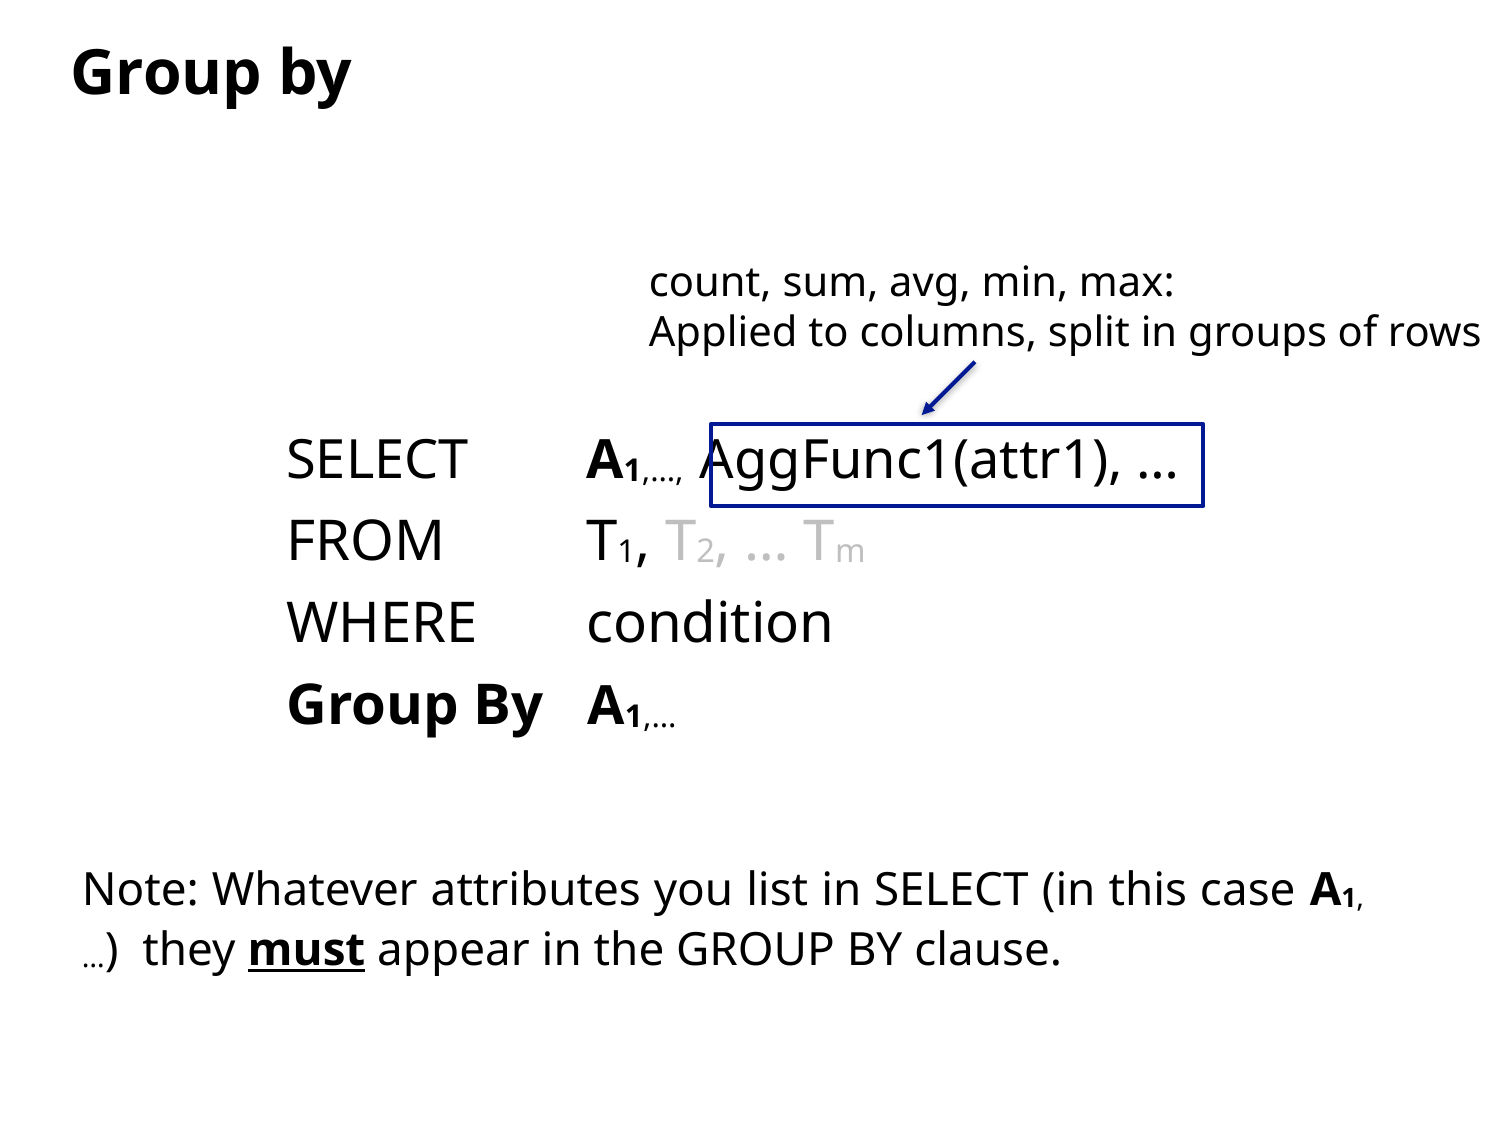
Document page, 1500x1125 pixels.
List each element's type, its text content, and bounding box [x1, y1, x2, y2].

text_box SELECT A1,…, AggFunc1(attr1), … FROM T1, T2, … Tm WHERE condition Group By A1,… [286, 424, 1255, 736]
text_box Group by [63, 24, 1336, 114]
text_box [710, 424, 1204, 506]
text_box Note: Whatever attributes you list in SELECT (in this case A1,…) they must appear in the GROUP BY clause. [81, 855, 1365, 976]
text_box [921, 361, 976, 416]
text_box count, sum, avg, min, max: Applied to columns, split in groups of rows [648, 254, 1482, 355]
